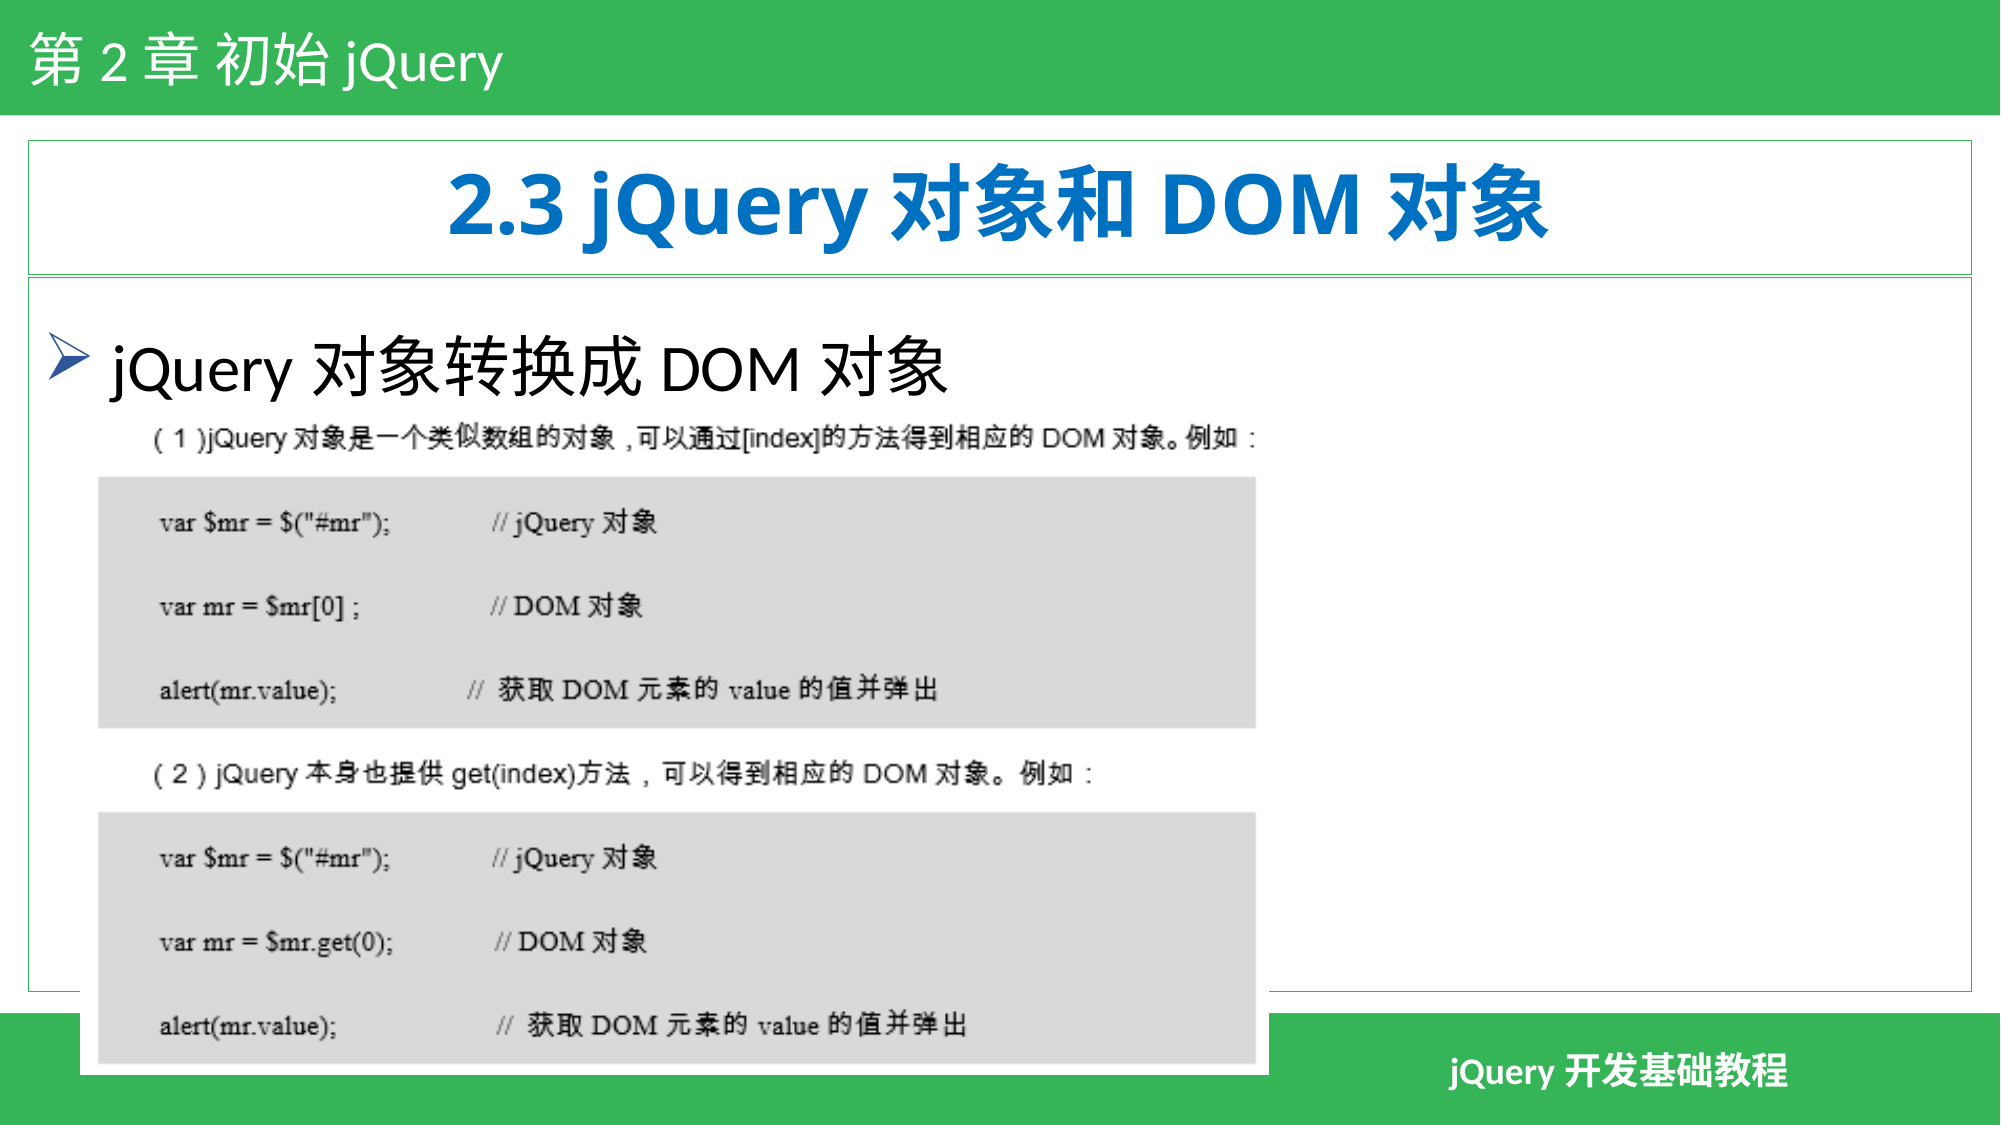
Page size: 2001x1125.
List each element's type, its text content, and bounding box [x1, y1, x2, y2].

text_box 第2章 初始jQuery [12, 16, 519, 101]
text_box [0, 114, 2000, 1014]
text_box jQuery开发基础教程 [1435, 1039, 1805, 1100]
title 2.3 jQuery对象和DOM对象 [28, 140, 1972, 275]
picture [80, 408, 1269, 1075]
list jQuery对象转换成DOM对象 [28, 277, 1972, 992]
